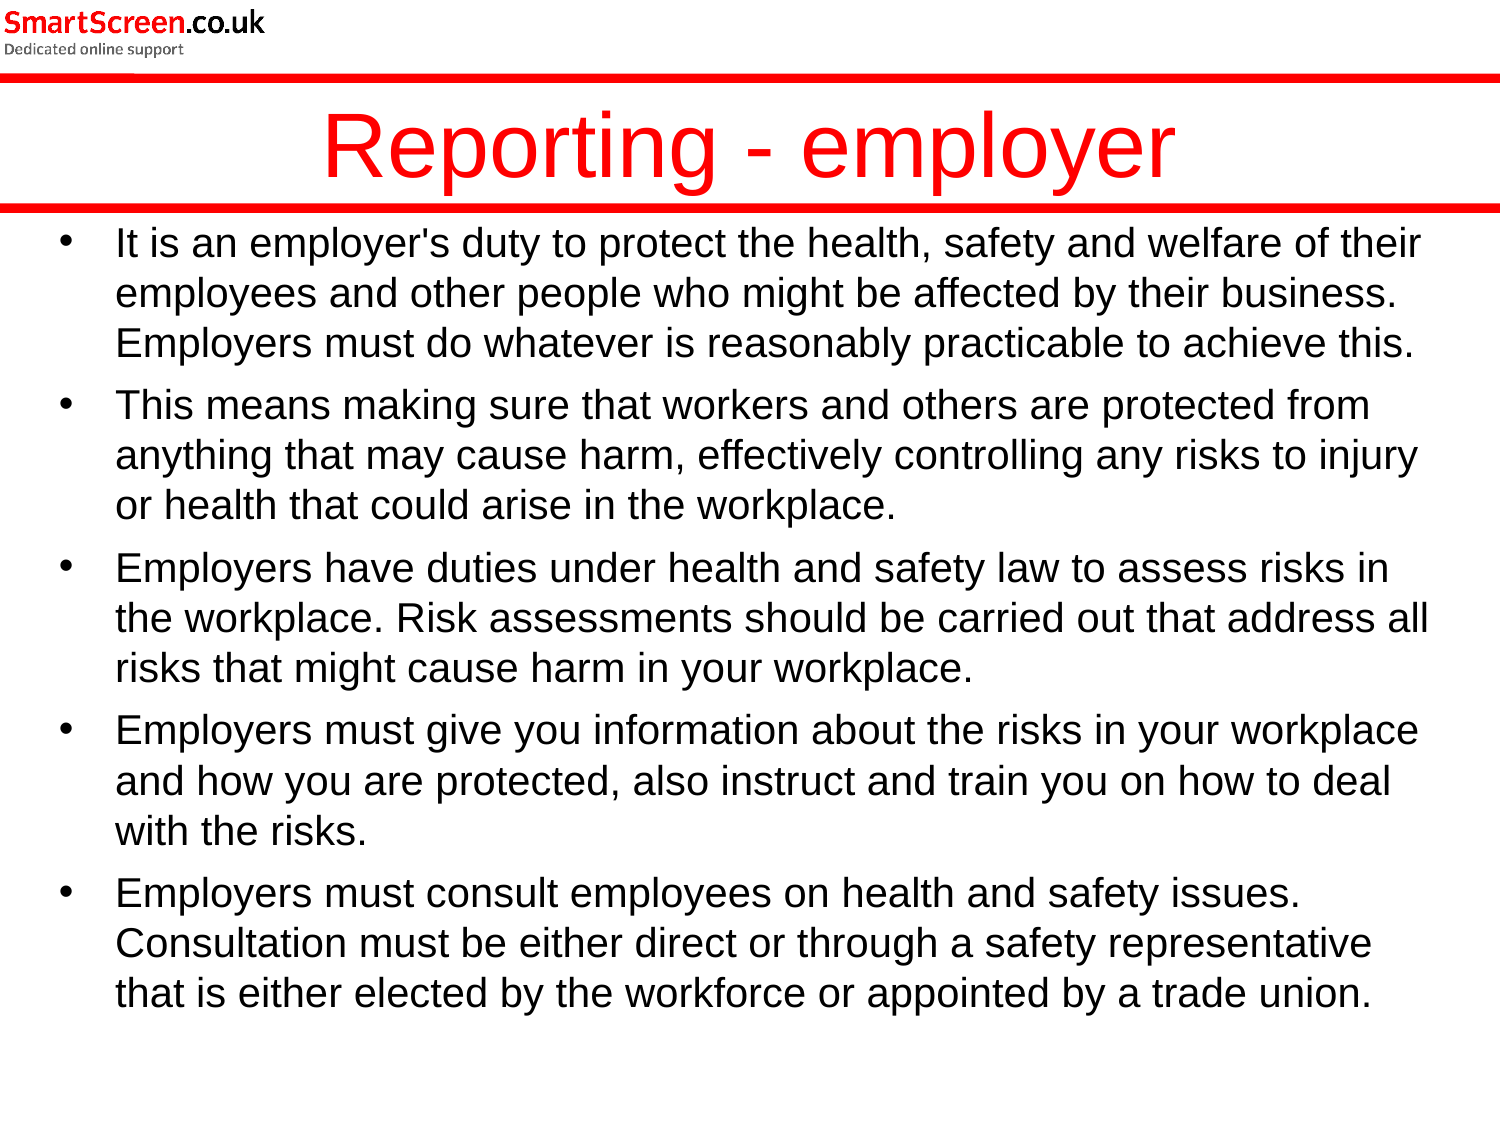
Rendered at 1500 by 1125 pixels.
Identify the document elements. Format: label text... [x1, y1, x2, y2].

text_box It is an employer's duty to protect the health, safety and welfare of their employees and other people who might be affected by their business. Employers must do whatever is reasonably practicable to achieve this. This means making sure that workers and others are protected from anything that may cause harm, effectively controlling any risks to injury or health that could arise in the workplace. Employers have duties under health and safety law to assess risks in the workplace. Risk assessments should be carried out that address all risks that might cause harm in your workplace. Employers must give you information about the risks in your workplace and how you are protected, also instruct and train you on how to deal with the risks. Employers must consult employees on health and safety issues. Consultation must be either direct or through a safety representative that is either elected by the workforce or appointed by a trade union. [0, 208, 1500, 1024]
picture [4, 9, 265, 58]
title Reporting - employer [0, 78, 1500, 208]
